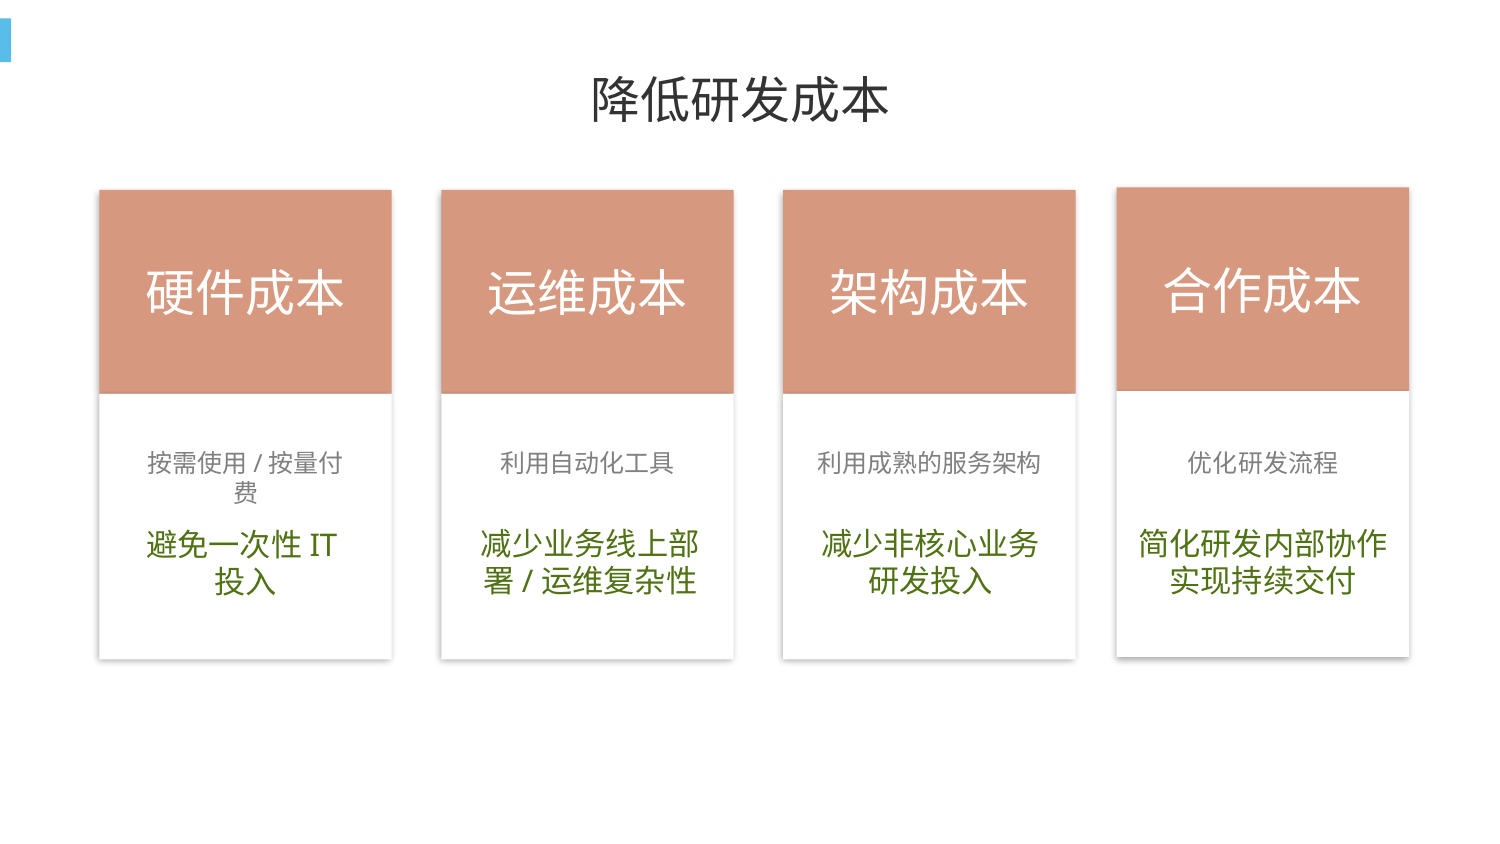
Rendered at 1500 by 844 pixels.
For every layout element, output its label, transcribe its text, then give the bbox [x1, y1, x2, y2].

text_box [1116, 390, 1410, 658]
text_box 简化研发内部协作 实现持续交付 [1126, 518, 1400, 605]
text_box 利用自动化工具 [458, 441, 716, 483]
text_box 避免一次性IT投入 [126, 519, 365, 606]
text_box 按需使用/按量付费 [126, 441, 365, 513]
text_box 架构成本 [782, 189, 1076, 393]
text_box 利用成熟的服务架构 [802, 441, 1057, 483]
text_box 硬件成本 [99, 189, 392, 393]
text_box [782, 393, 1076, 660]
text_box 运维成本 [440, 189, 734, 393]
text_box [0, 18, 12, 63]
text_box [440, 393, 734, 660]
text_box [99, 393, 392, 660]
text_box 减少非核心业务研发投入 [803, 518, 1058, 605]
text_box 优化研发流程 [1135, 441, 1391, 483]
text_box 降低研发成本 [575, 60, 954, 136]
text_box 合作成本 [1116, 187, 1410, 390]
text_box 减少业务线上部署/运维复杂性 [461, 518, 719, 605]
